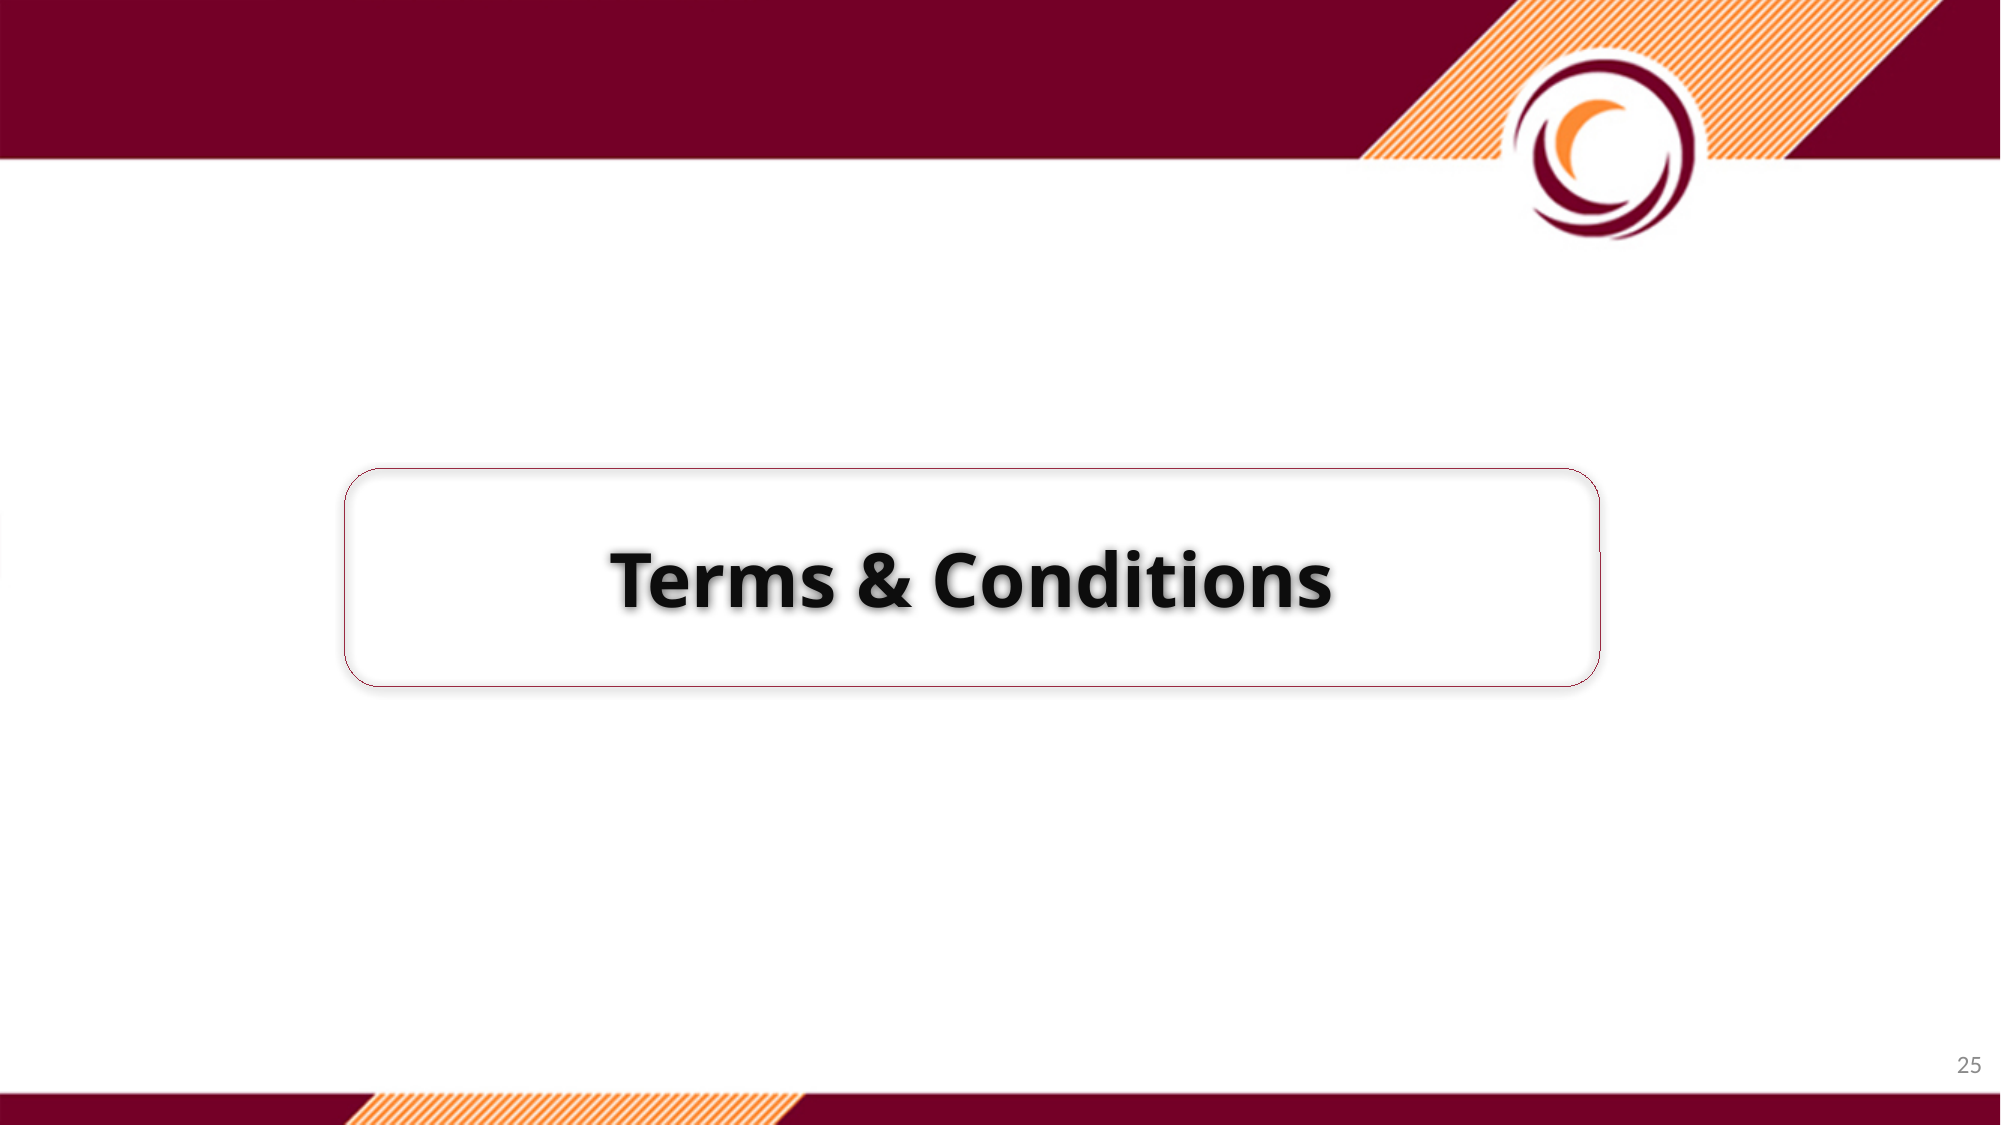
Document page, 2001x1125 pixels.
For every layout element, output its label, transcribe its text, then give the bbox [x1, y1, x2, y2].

picture [0, 0, 2001, 1125]
text_box Terms & Conditions [344, 468, 1601, 687]
slide_number 25 [1547, 1033, 1998, 1094]
